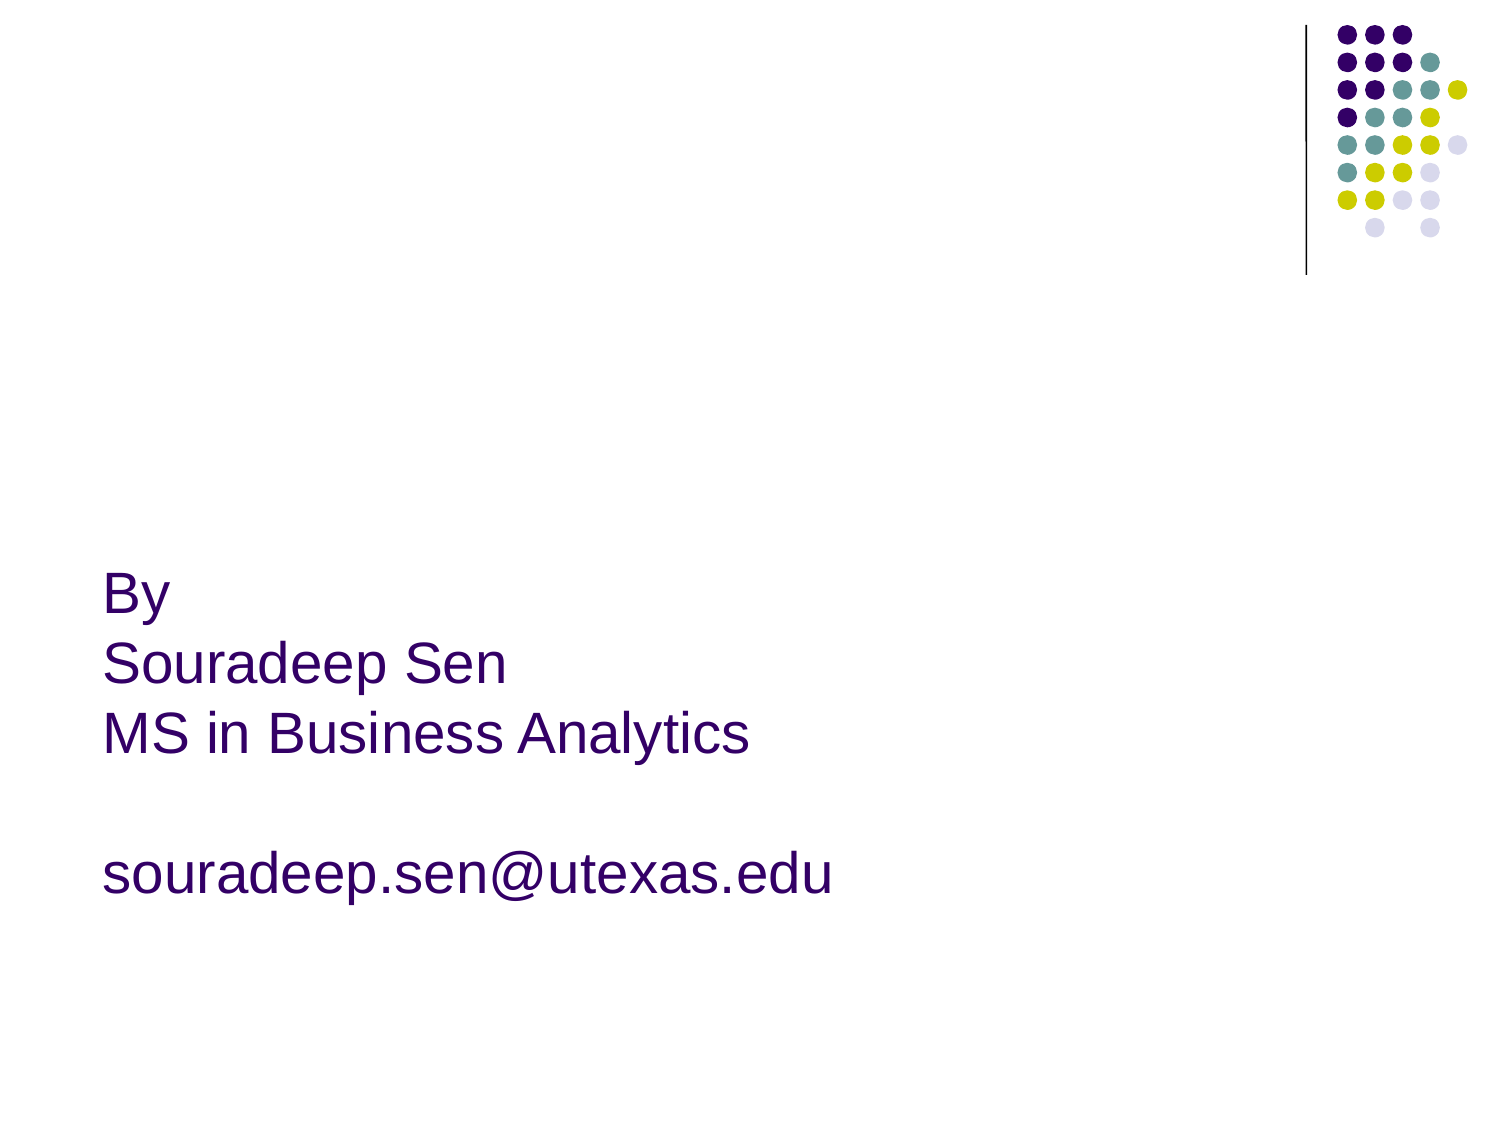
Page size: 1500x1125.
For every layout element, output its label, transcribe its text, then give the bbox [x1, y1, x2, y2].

title By Souradeep Sen MS in Business Analytics souradeep.sen@utexas.edu [87, 462, 1326, 913]
